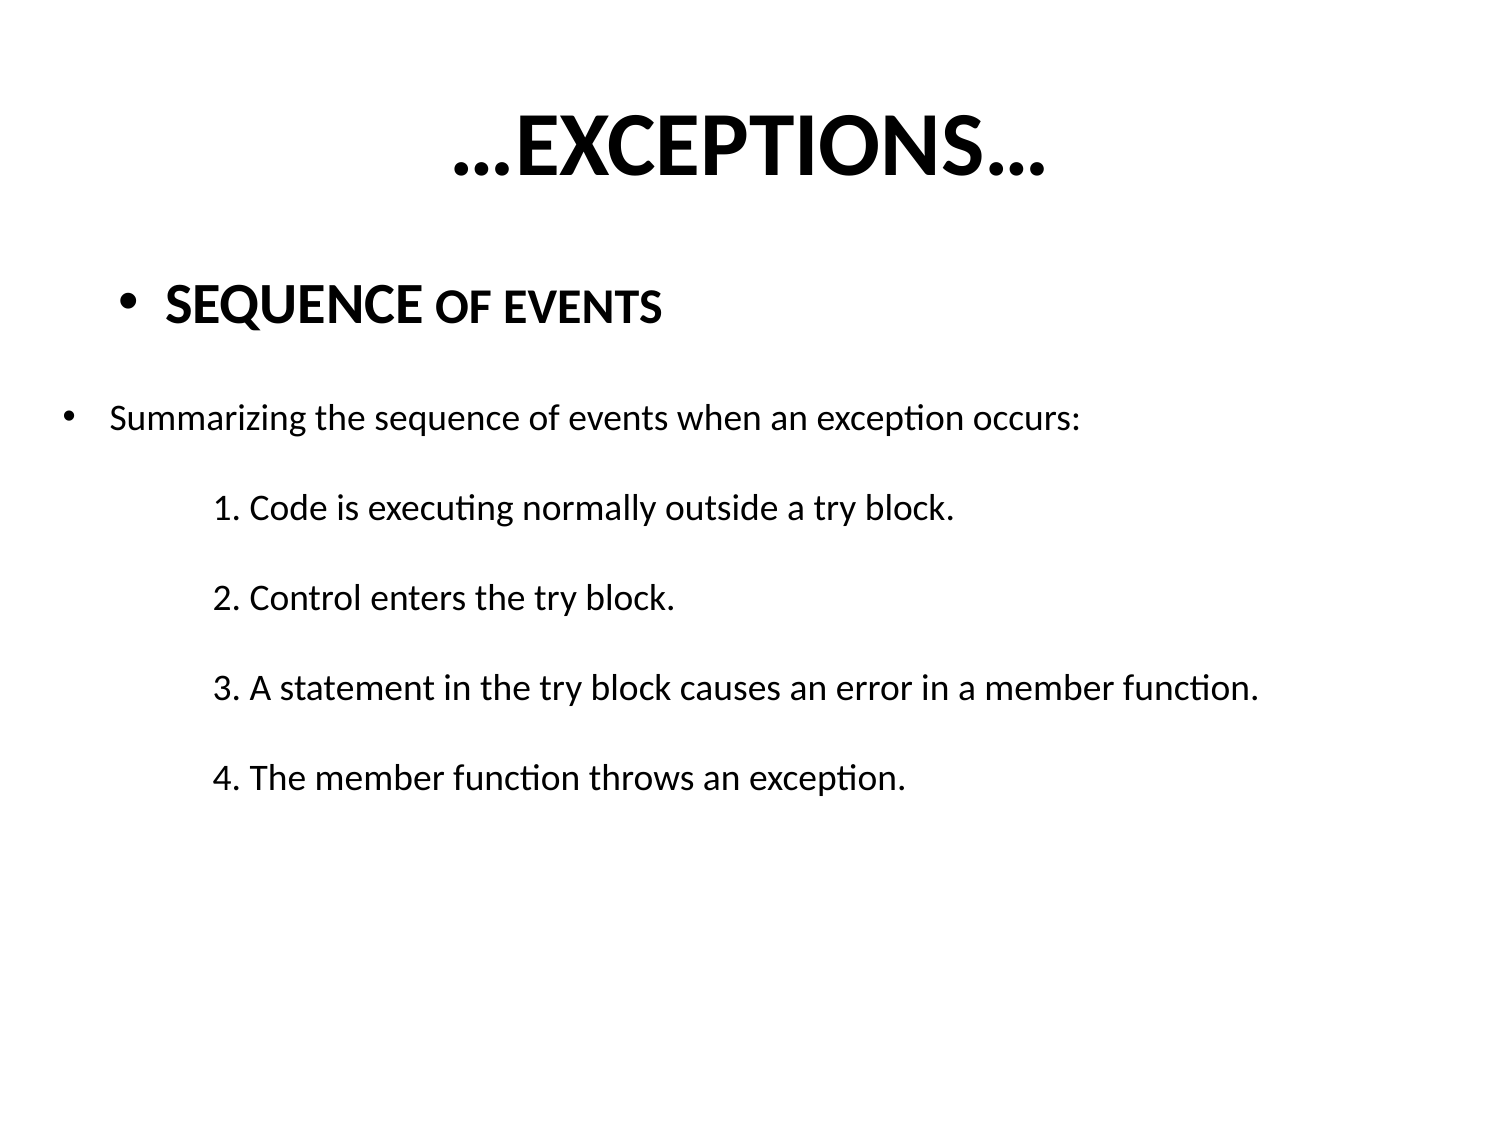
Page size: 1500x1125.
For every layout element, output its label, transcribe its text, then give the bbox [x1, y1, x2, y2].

title …EXCEPTIONS… [75, 45, 1425, 233]
text_box SEQUENCE OF EVENTS [103, 258, 678, 343]
text_box Summarizing the sequence of events when an exception occurs: 1. Code is executing normally outside a try block. 2. Control enters the try block. 3. A statement in the try block causes an error in a member function. 4. The member function throws an exception. [48, 385, 1276, 895]
